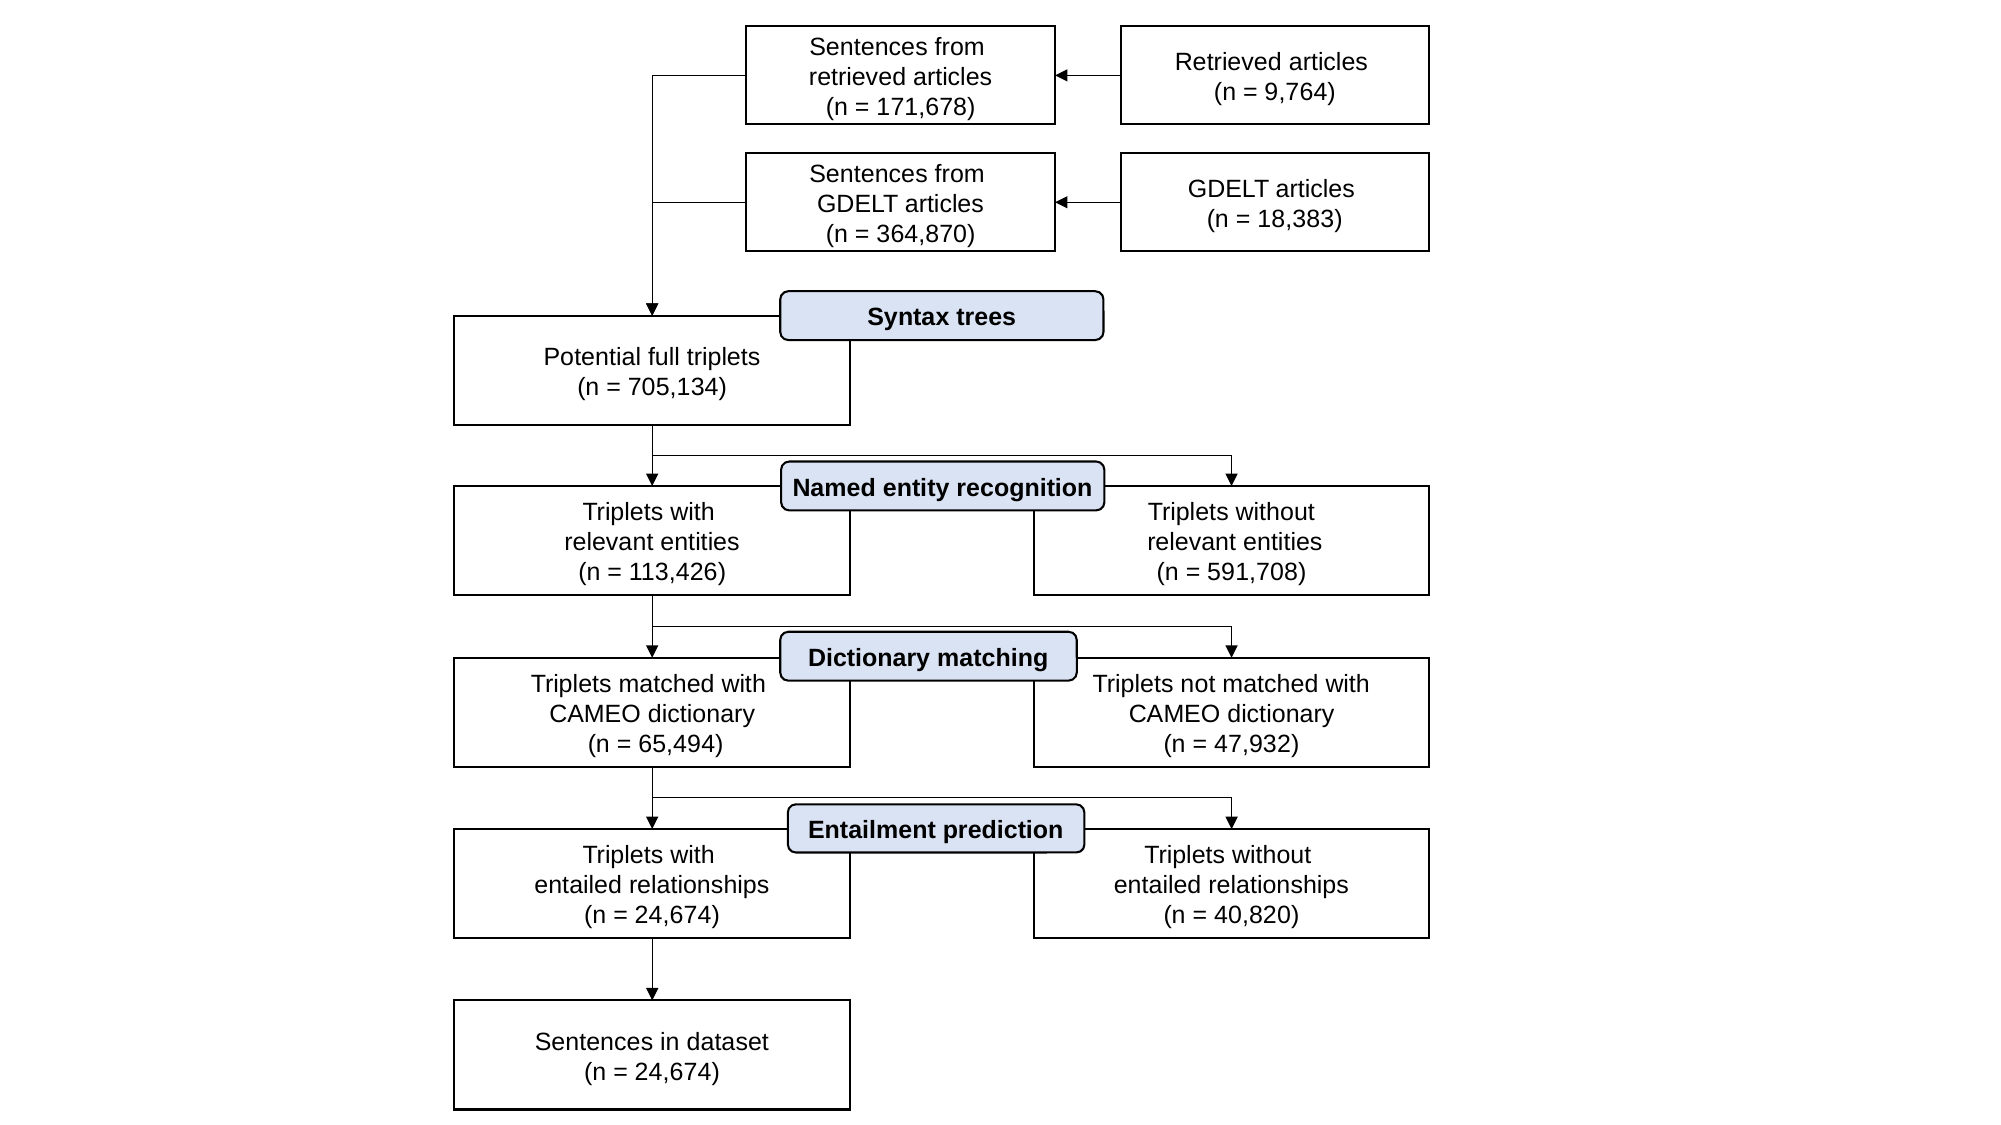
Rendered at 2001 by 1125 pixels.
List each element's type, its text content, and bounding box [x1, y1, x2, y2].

text_box Potential full triplets (n = 705,134) [453, 315, 851, 426]
text_box Triplets without relevant entities (n = 591,708) [1033, 485, 1430, 596]
text_box Sentences in dataset (n = 24,674) [453, 999, 851, 1111]
text_box Named entity recognition [974, 460, 1106, 512]
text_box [652, 202, 747, 316]
text_box Dictionary matching [779, 630, 910, 682]
text_box Entailment prediction [786, 803, 910, 854]
text_box Triplets without entailed relationships (n = 40,820) [1033, 828, 1430, 939]
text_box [652, 75, 747, 202]
text_box Sentences from retrieved articles (n = 171,678) [745, 25, 1056, 125]
text_box Syntax trees [973, 290, 1105, 342]
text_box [910, 508, 973, 1088]
text_box Dictionary matching [974, 630, 1078, 682]
text_box Triplets matched with CAMEO dictionary (n = 65,494) [453, 657, 851, 768]
text_box Triplets with relevant entities (n = 113,426) [453, 485, 851, 596]
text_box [911, 165, 973, 746]
text_box Named entity recognition [780, 460, 910, 512]
text_box Sentences from GDELT articles (n = 364,870) [747, 152, 1056, 252]
text_box Retrieved articles (n = 9,764) [1120, 25, 1430, 125]
text_box Syntax trees [779, 290, 911, 342]
text_box GDELT articles (n = 18,383) [1120, 152, 1430, 252]
text_box Triplets with entailed relationships (n = 24,674) [453, 828, 851, 939]
text_box Entailment prediction [974, 803, 1086, 854]
text_box Triplets not matched with CAMEO dictionary (n = 47,932) [1033, 657, 1430, 768]
